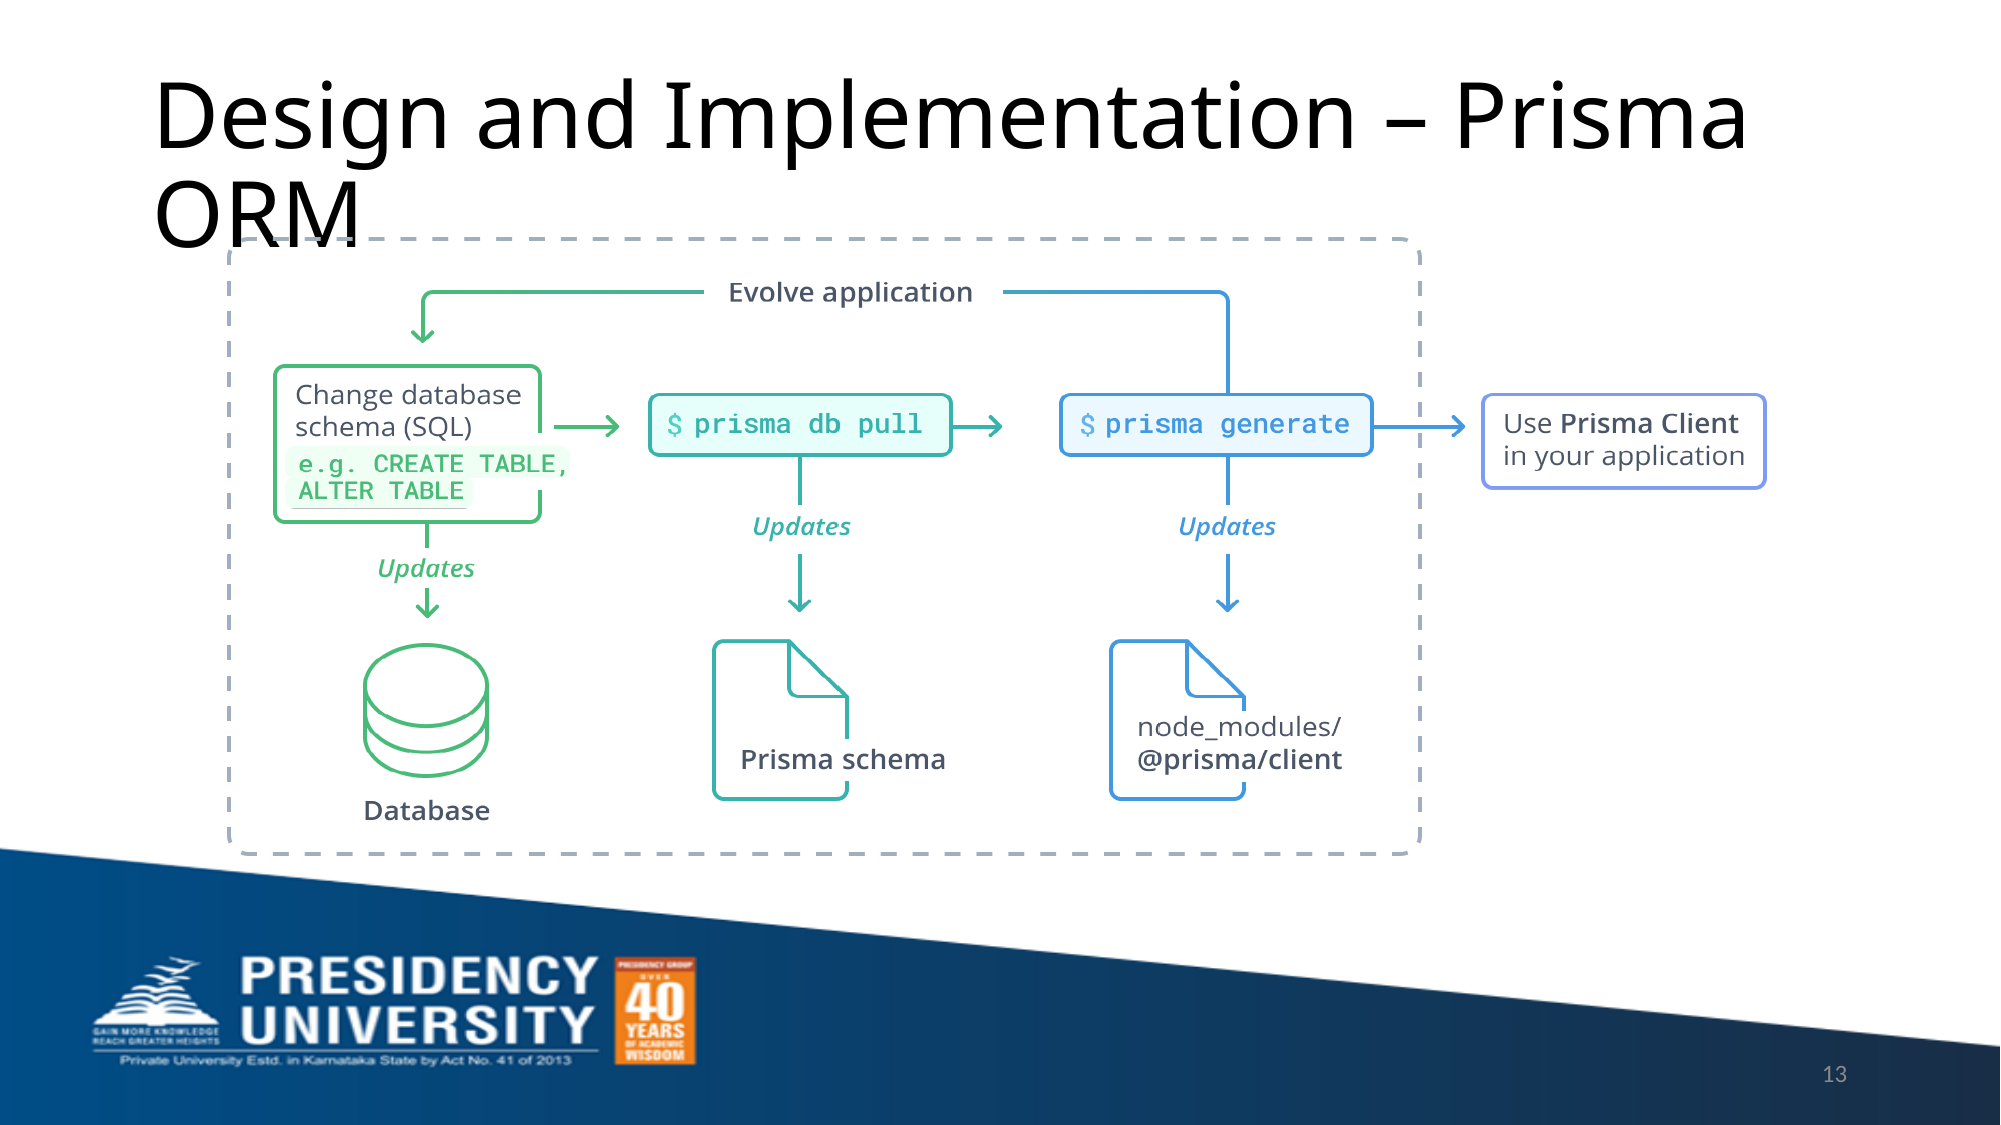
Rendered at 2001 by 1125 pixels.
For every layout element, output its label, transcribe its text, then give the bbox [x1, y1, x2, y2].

picture [0, 845, 2000, 1125]
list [197, 208, 1802, 884]
slide_number 13 [1412, 1042, 1863, 1103]
title Design and Implementation – Prisma ORM [137, 59, 1863, 278]
